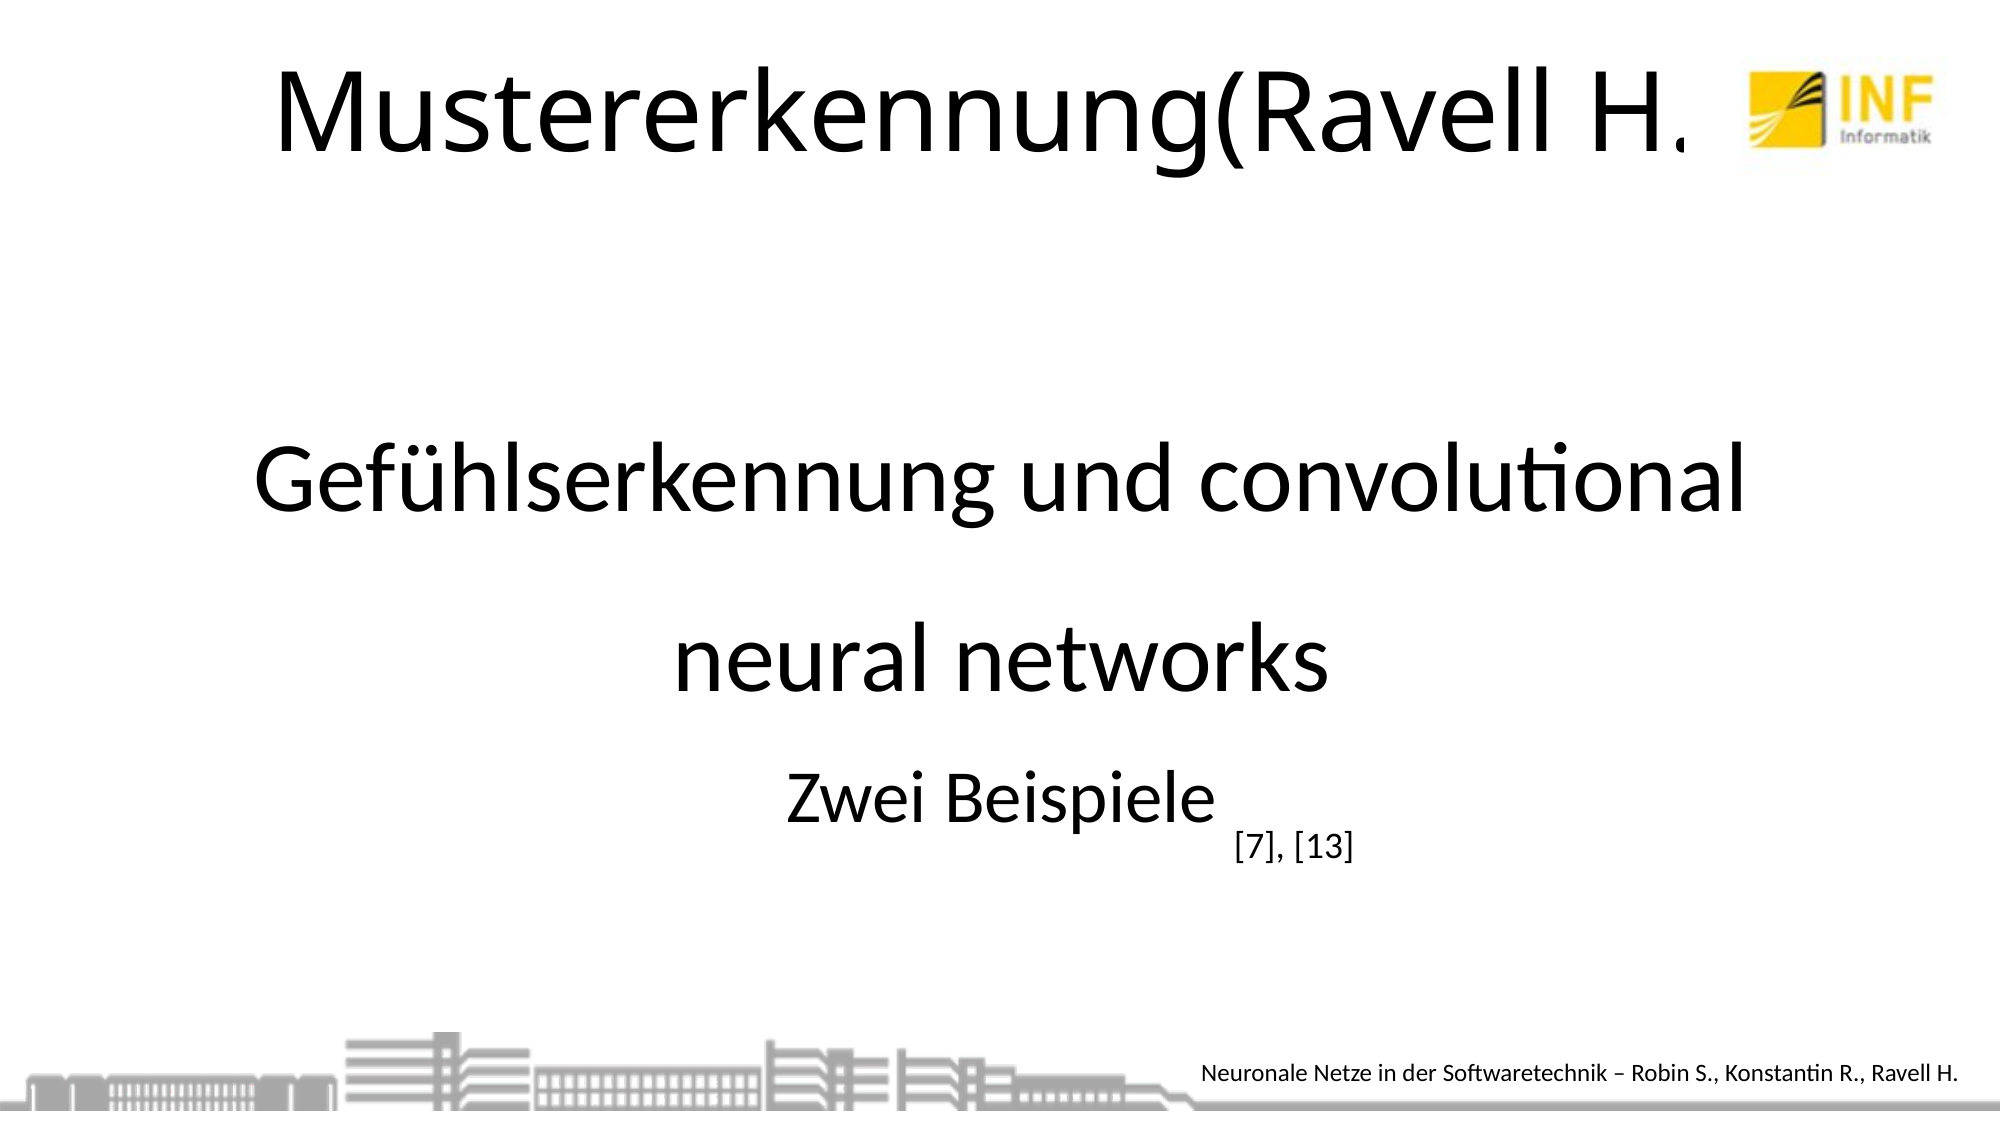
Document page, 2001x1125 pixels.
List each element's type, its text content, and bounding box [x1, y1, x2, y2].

title Mustererkennung(Ravell H.) [251, 33, 1684, 183]
text_box Zwei Beispiele [770, 740, 1233, 846]
text_box [7], [13] [1218, 813, 1669, 874]
picture [1684, 0, 2000, 221]
text_box Gefühlserkennung und convolutional neural networks [160, 343, 1843, 711]
picture [0, 1032, 2000, 1111]
